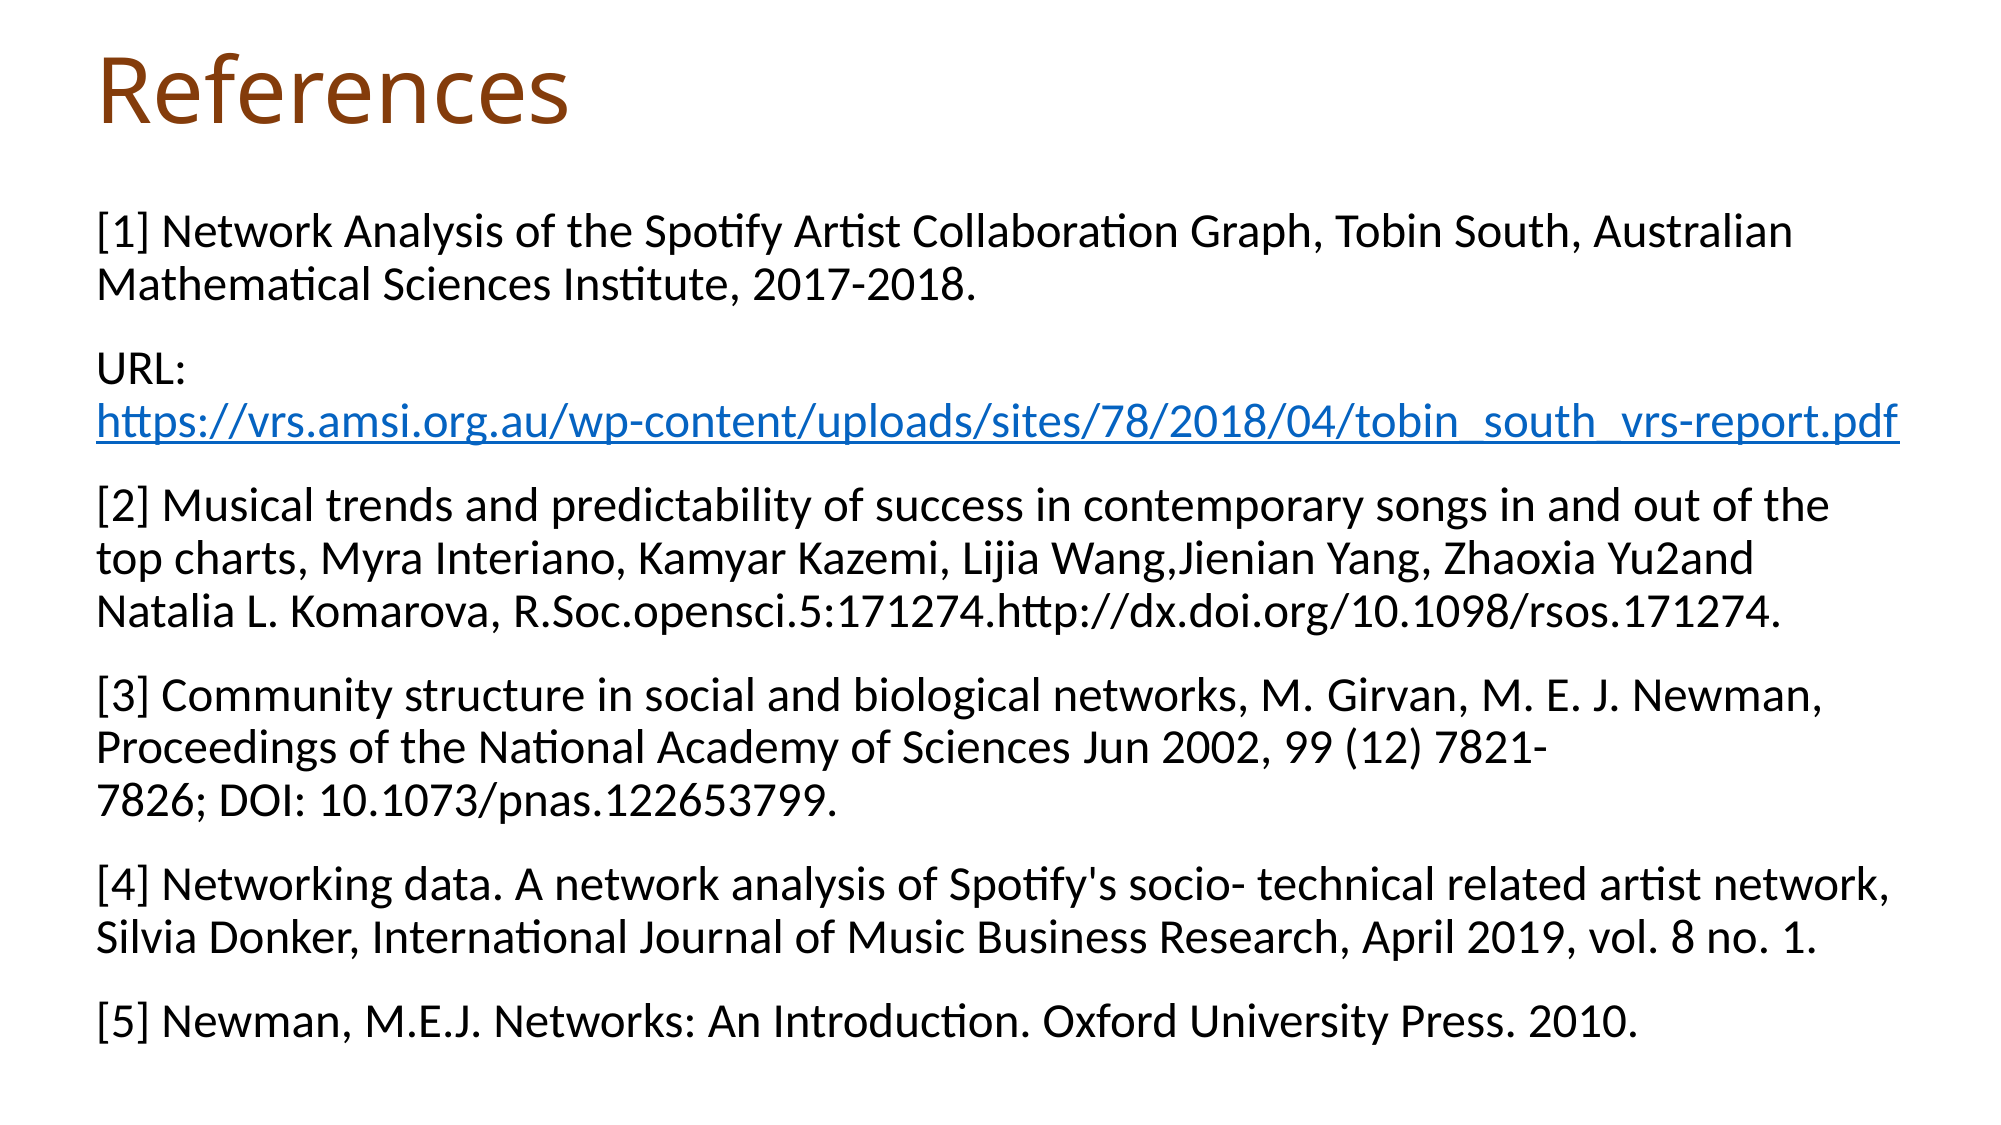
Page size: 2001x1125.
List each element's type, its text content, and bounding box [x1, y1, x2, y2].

list [1] Network Analysis of the Spotify Artist Collaboration Graph, Tobin South, Australian Mathematical Sciences Institute, 2017-2018. URL: https://vrs.amsi.org.au/wp-content/uploads/sites/78/2018/04/tobin_south_vrs-report.pdf [2] Musical trends and predictability of success in contemporary songs in and out of the top charts, Myra Interiano, Kamyar Kazemi, Lijia Wang,Jienian Yang, Zhaoxia Yu2and Natalia L. Komarova, R.Soc.opensci.5:171274.http://dx.doi.org/10.1098/rsos.171274. [3] Community structure in social and biological networks, M. Girvan, M. E. J. Newman, Proceedings of the National Academy of Sciences Jun 2002, 99 (12) 7821-7826; DOI: 10.1073/pnas.122653799. [4] Networking data. A network analysis of Spotify's socio- technical related artist network, Silvia Donker, International Journal of Music Business Research, April 2019, vol. 8 no. 1. [5] Newman, M.E.J. Networks: An Introduction. Oxford University Press. 2010. [80, 198, 1919, 1074]
title References [80, 29, 1703, 158]
